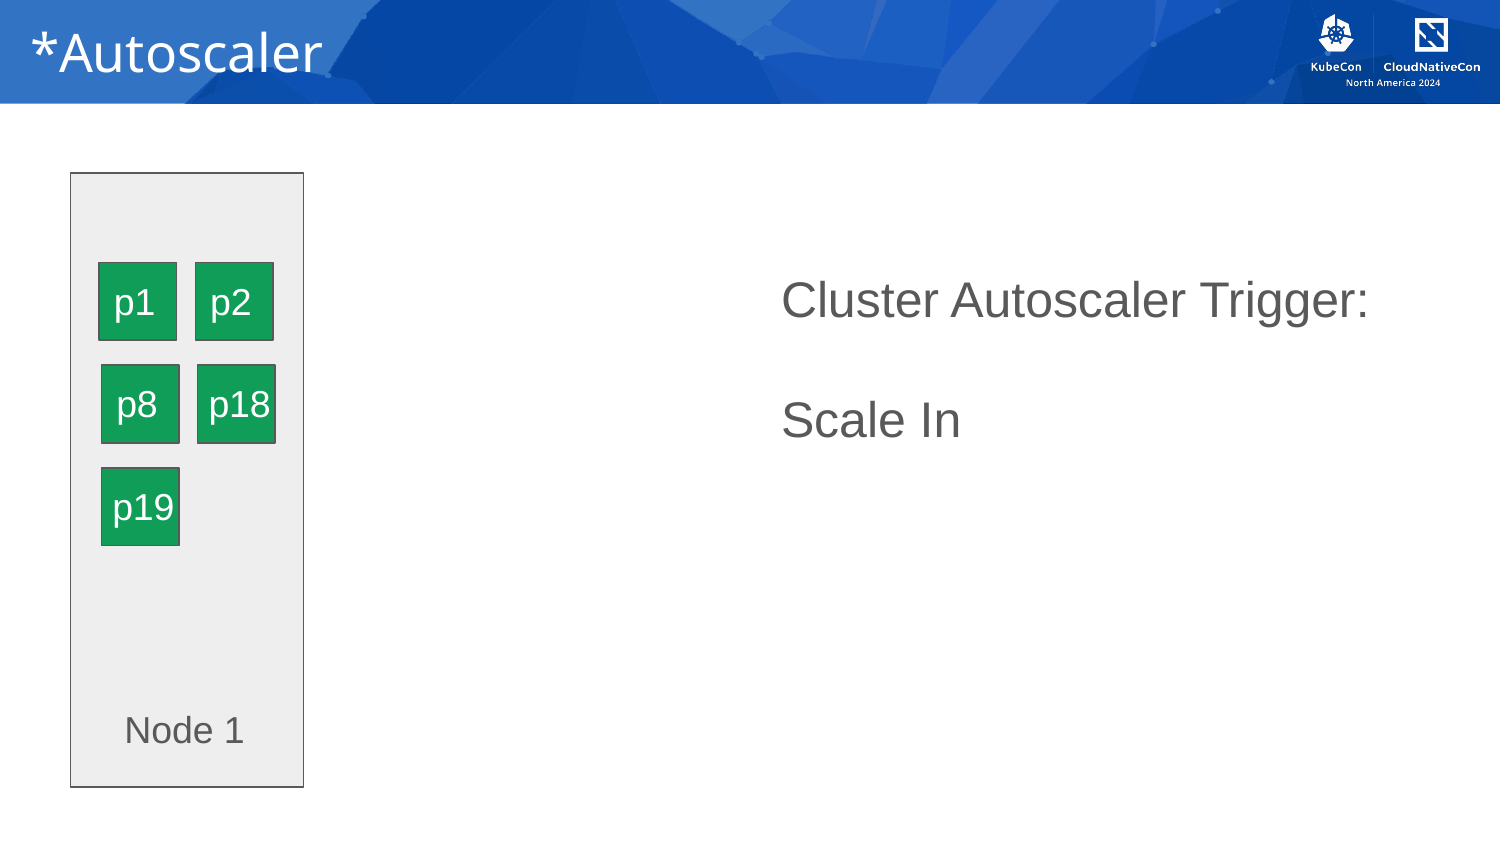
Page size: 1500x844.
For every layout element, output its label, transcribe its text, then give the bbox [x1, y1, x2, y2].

title *Autoscaler [14, 4, 1277, 99]
text_box p2 [195, 262, 273, 341]
text_box p18 [193, 365, 300, 443]
text_box p8 [101, 365, 179, 443]
text_box [70, 172, 304, 788]
text_box p19 [97, 467, 204, 546]
picture [1307, 14, 1480, 89]
text_box Node 1 [109, 691, 272, 769]
text_box Cluster Autoscaler Trigger: Scale In [765, 252, 1459, 692]
text_box p1 [99, 262, 177, 341]
